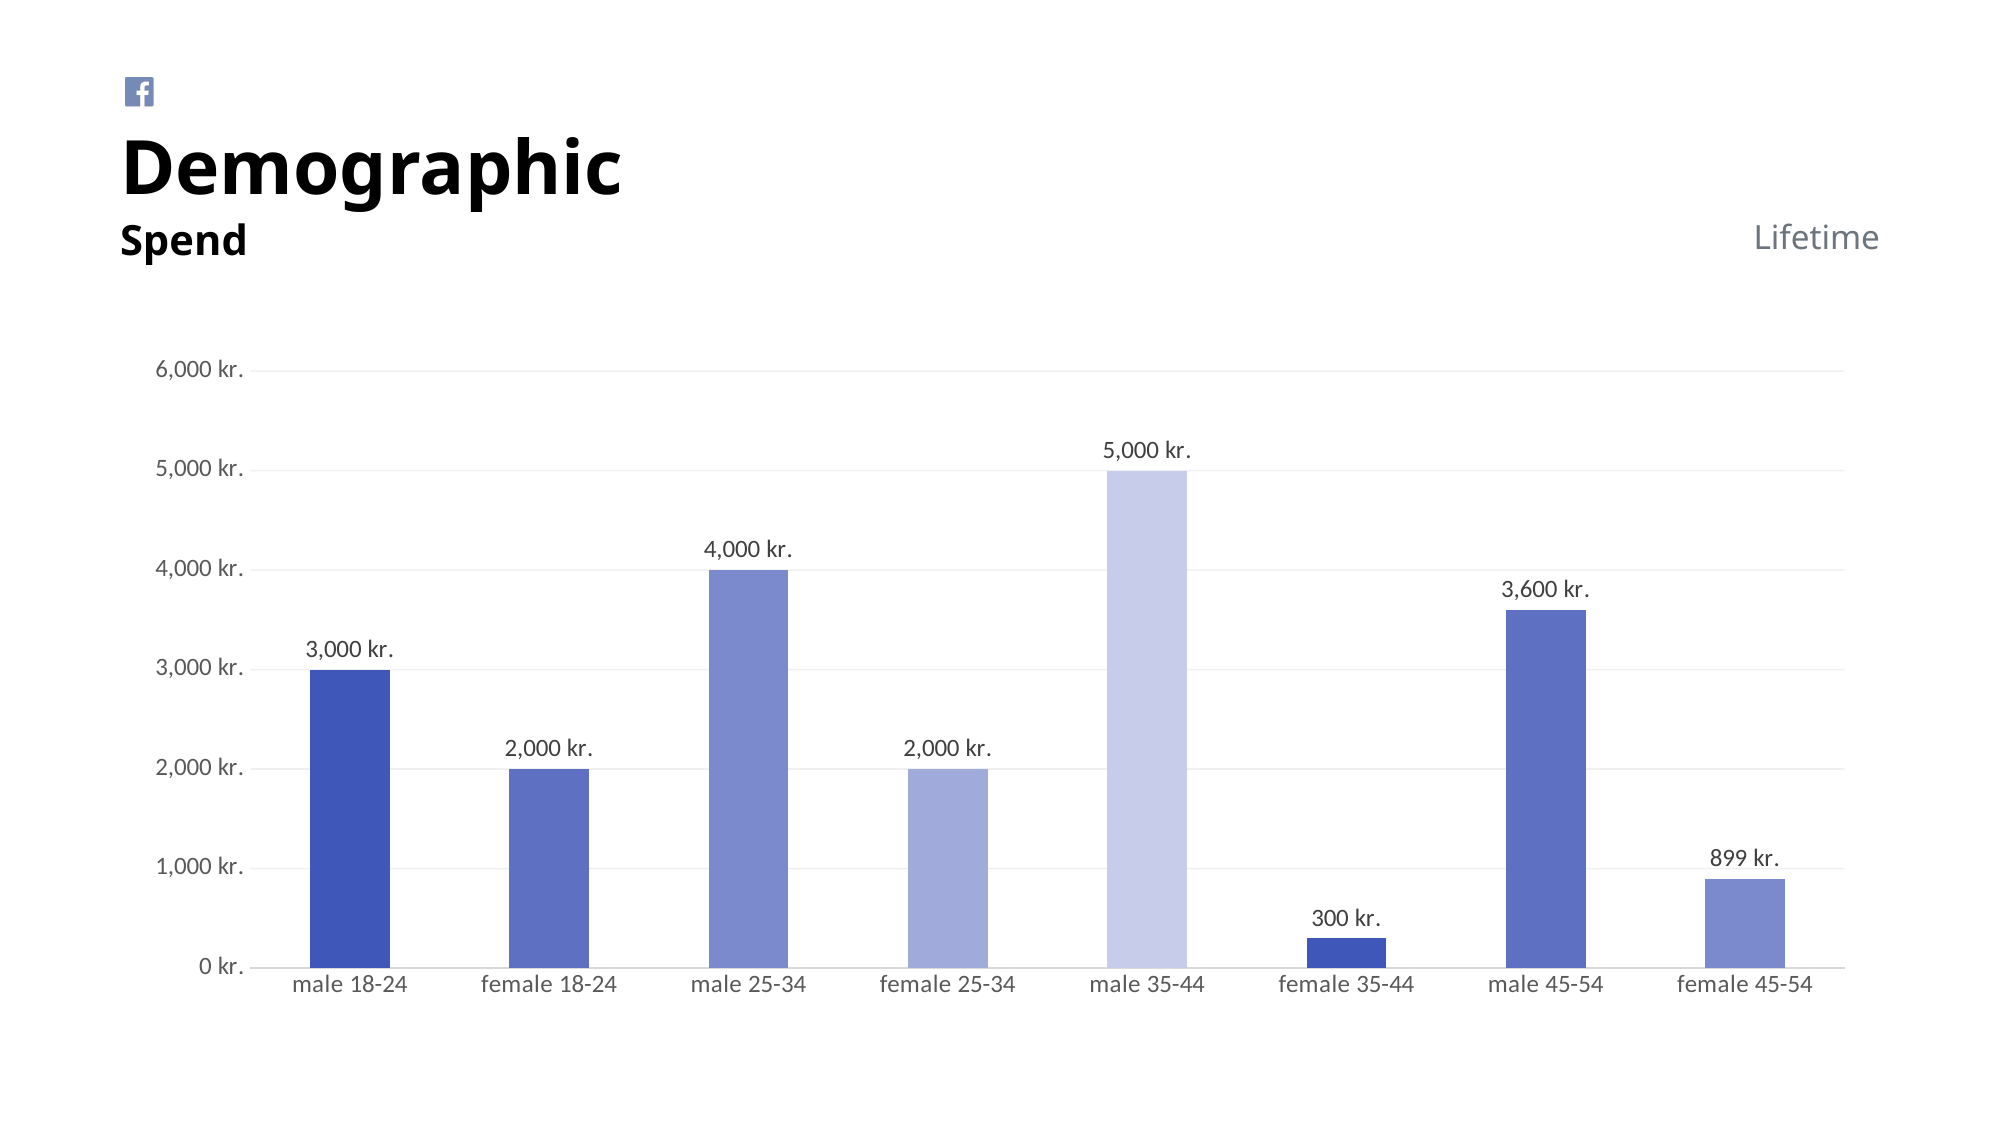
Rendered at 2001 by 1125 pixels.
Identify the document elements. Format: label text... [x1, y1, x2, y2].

text_box Spend [120, 213, 288, 264]
text_box Lifetime [1712, 216, 1880, 257]
text_box Demographic [120, 119, 639, 210]
chart [120, 345, 1880, 1013]
picture [120, 72, 158, 111]
